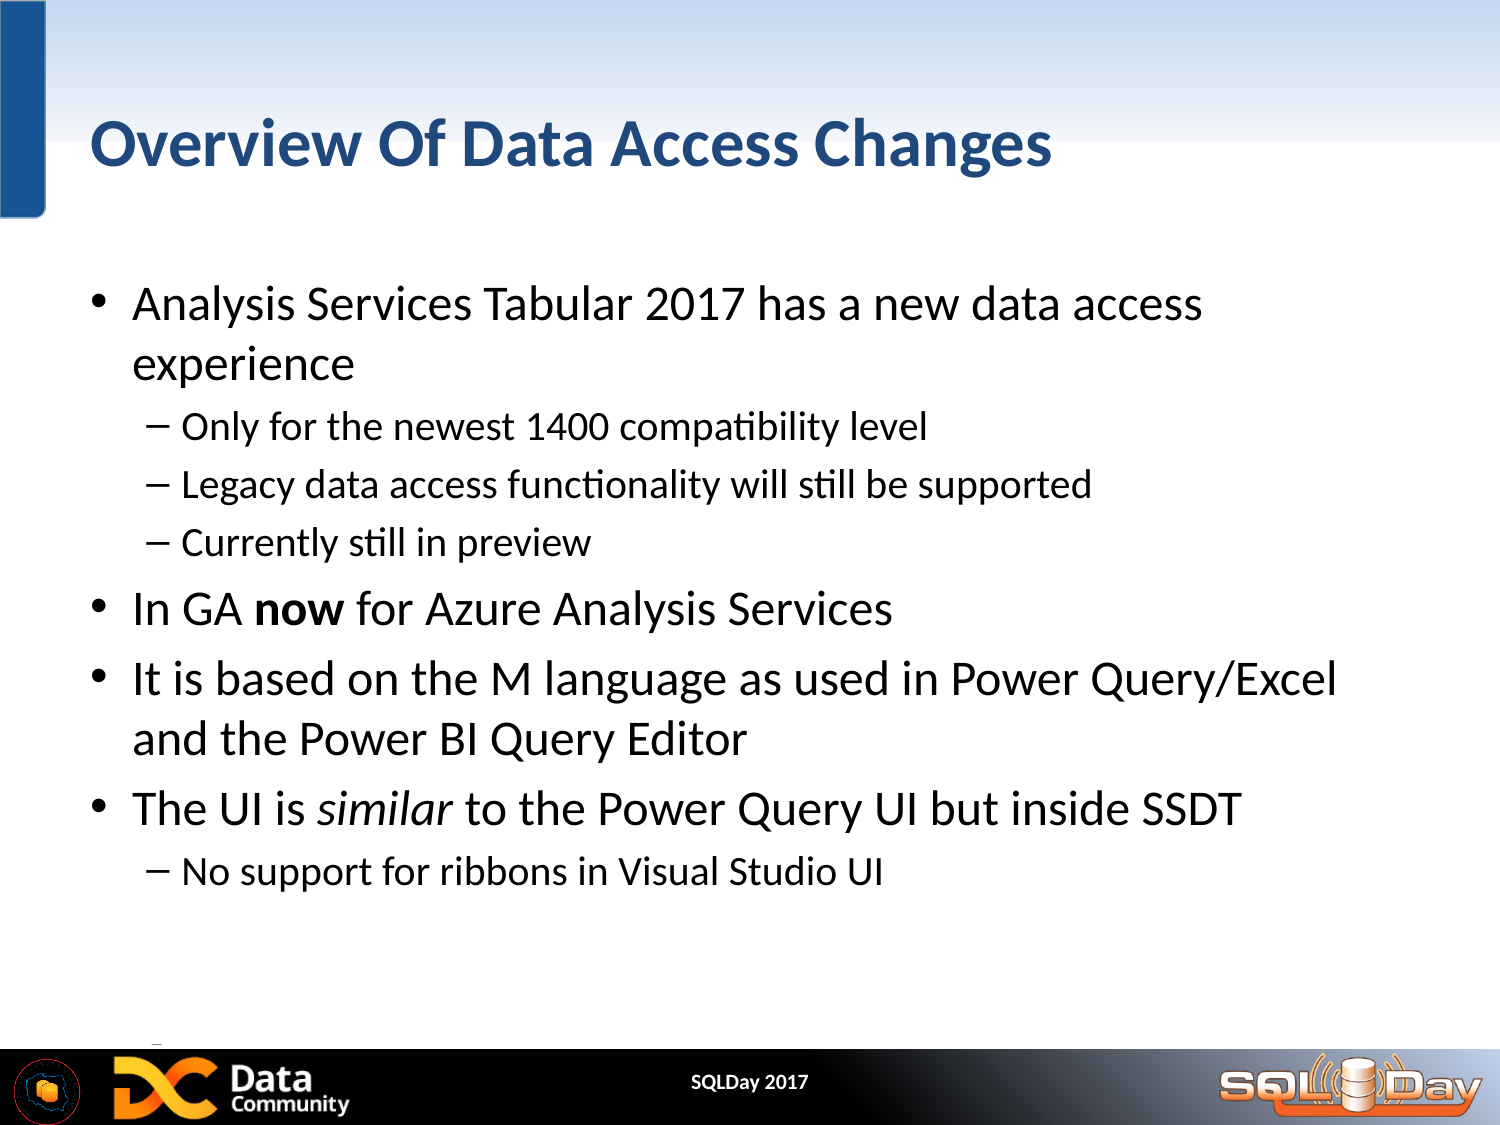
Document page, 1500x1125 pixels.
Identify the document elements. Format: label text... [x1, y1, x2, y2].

picture [92, 1044, 378, 1125]
title Overview Of Data Access Changes [75, 45, 1425, 233]
picture [1219, 1053, 1483, 1117]
picture [0, 0, 46, 219]
list Analysis Services Tabular 2017 has a new data access experience Only for the newest 1400 compatibility level Legacy data access functionality will still be supported Currently still in preview In GA now for Azure Analysis Services It is based on the M language as used in Power Query/Excel and the Power BI Query Editor The UI is similar to the Power Query UI but inside SSDT No support for ribbons in Visual Studio UI [75, 262, 1425, 1005]
picture [12, 1057, 81, 1125]
